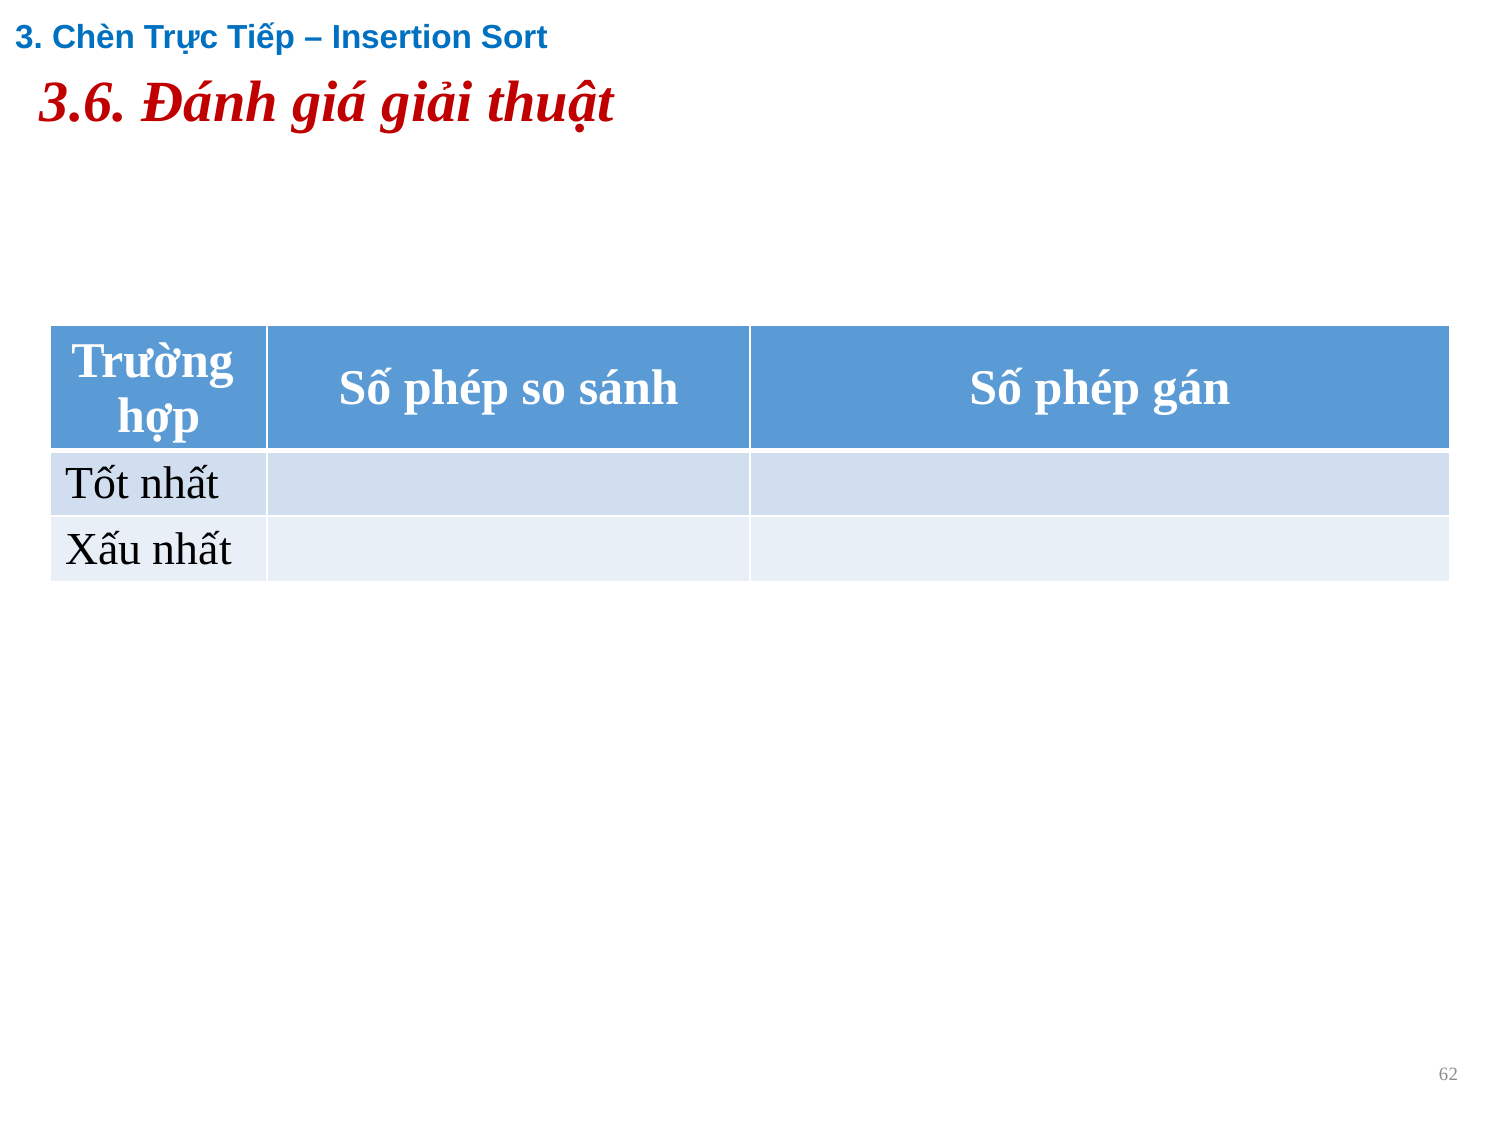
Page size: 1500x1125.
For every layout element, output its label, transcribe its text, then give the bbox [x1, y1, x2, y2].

slide_number 62 [1135, 1042, 1473, 1103]
title 3.6. Đánh giá giải thuật [24, 50, 1419, 140]
text_box 3. Chèn Trực Tiếp – Insertion Sort [0, 0, 1394, 75]
